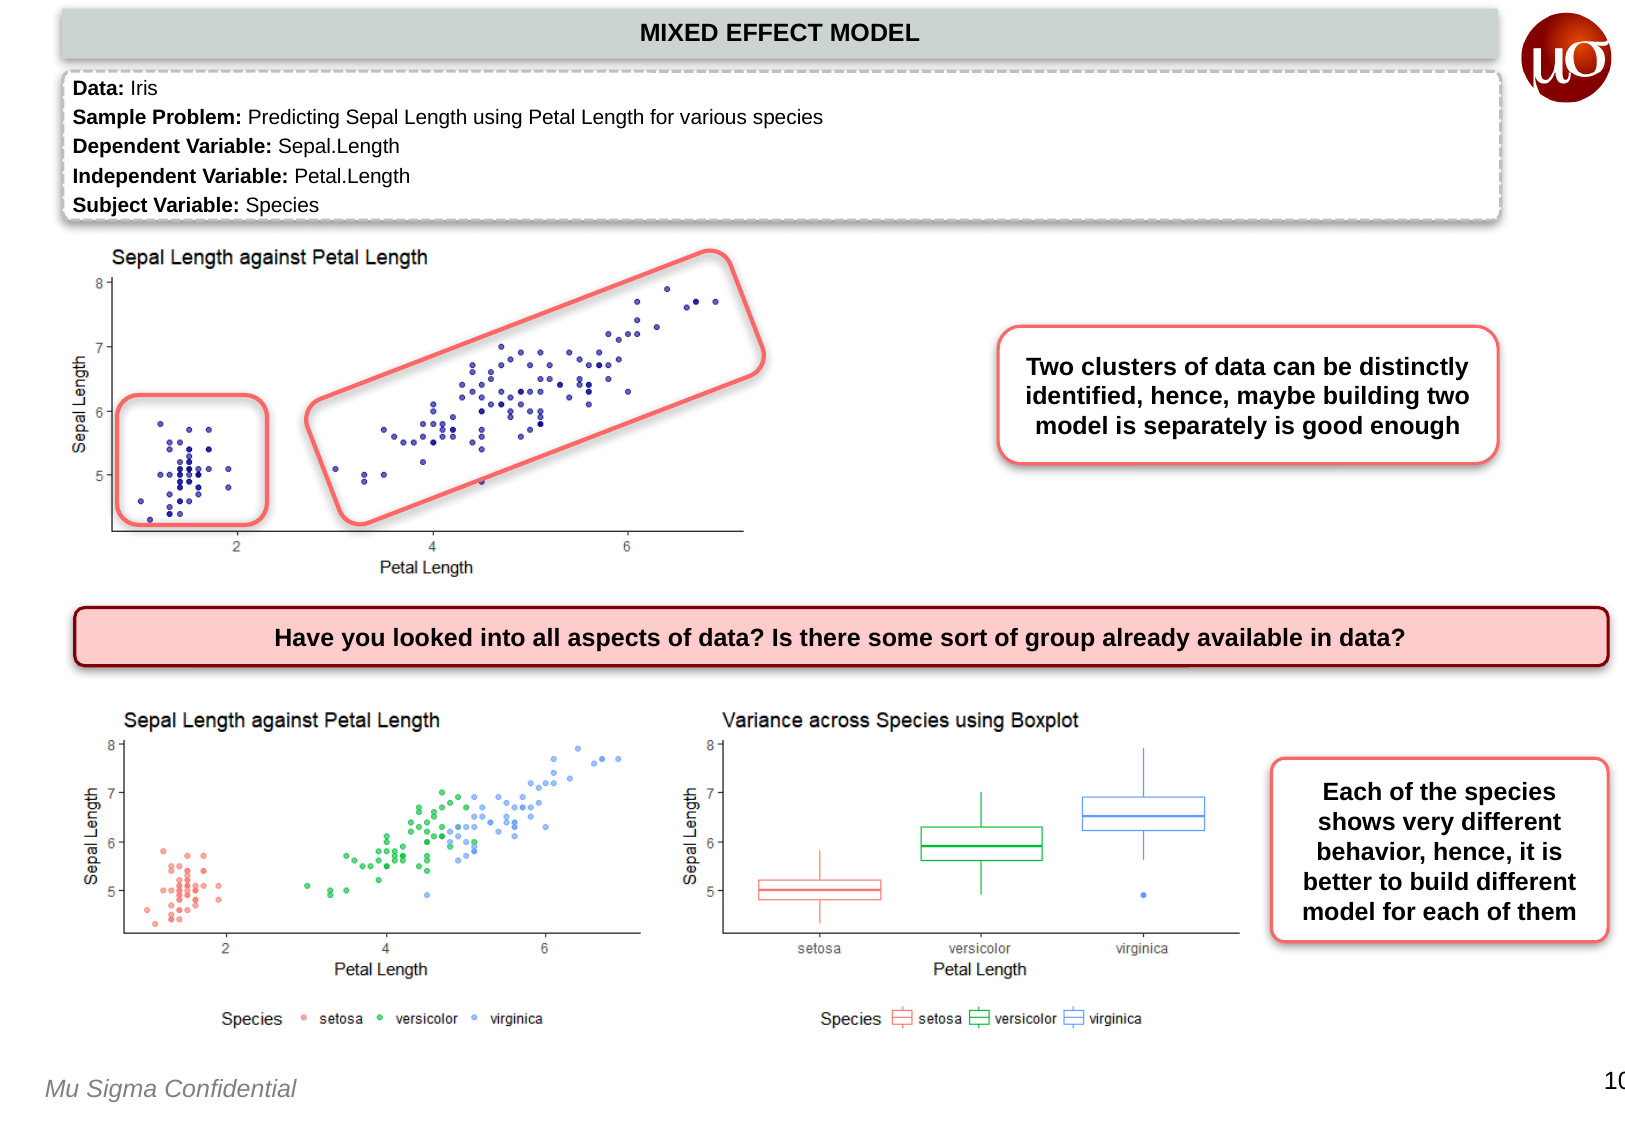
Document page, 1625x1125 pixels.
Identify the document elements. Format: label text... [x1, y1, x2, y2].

text_box Data: Iris Sample Problem: Predicting Sepal Length using Petal Length for various species Dependent Variable: Sepal.Length Independent Variable: Petal.Length Subject Variable: Species [60, 69, 1503, 223]
picture [1516, 12, 1615, 103]
text_box Two clusters of data can be distinctly identified, hence, maybe building two model is separately is good enough [996, 324, 1501, 466]
text_box Have you looked into all aspects of data? Is there some sort of group already available in data? [72, 605, 1611, 668]
picture [62, 239, 753, 585]
text_box [759, 332, 766, 373]
picture [74, 701, 650, 1048]
text_box MIXED EFFECT MODEL [60, 7, 1500, 61]
picture [672, 701, 1249, 1048]
text_box Each of the species shows very different behavior, hence, it is better to build different model for each of them [1269, 756, 1611, 944]
